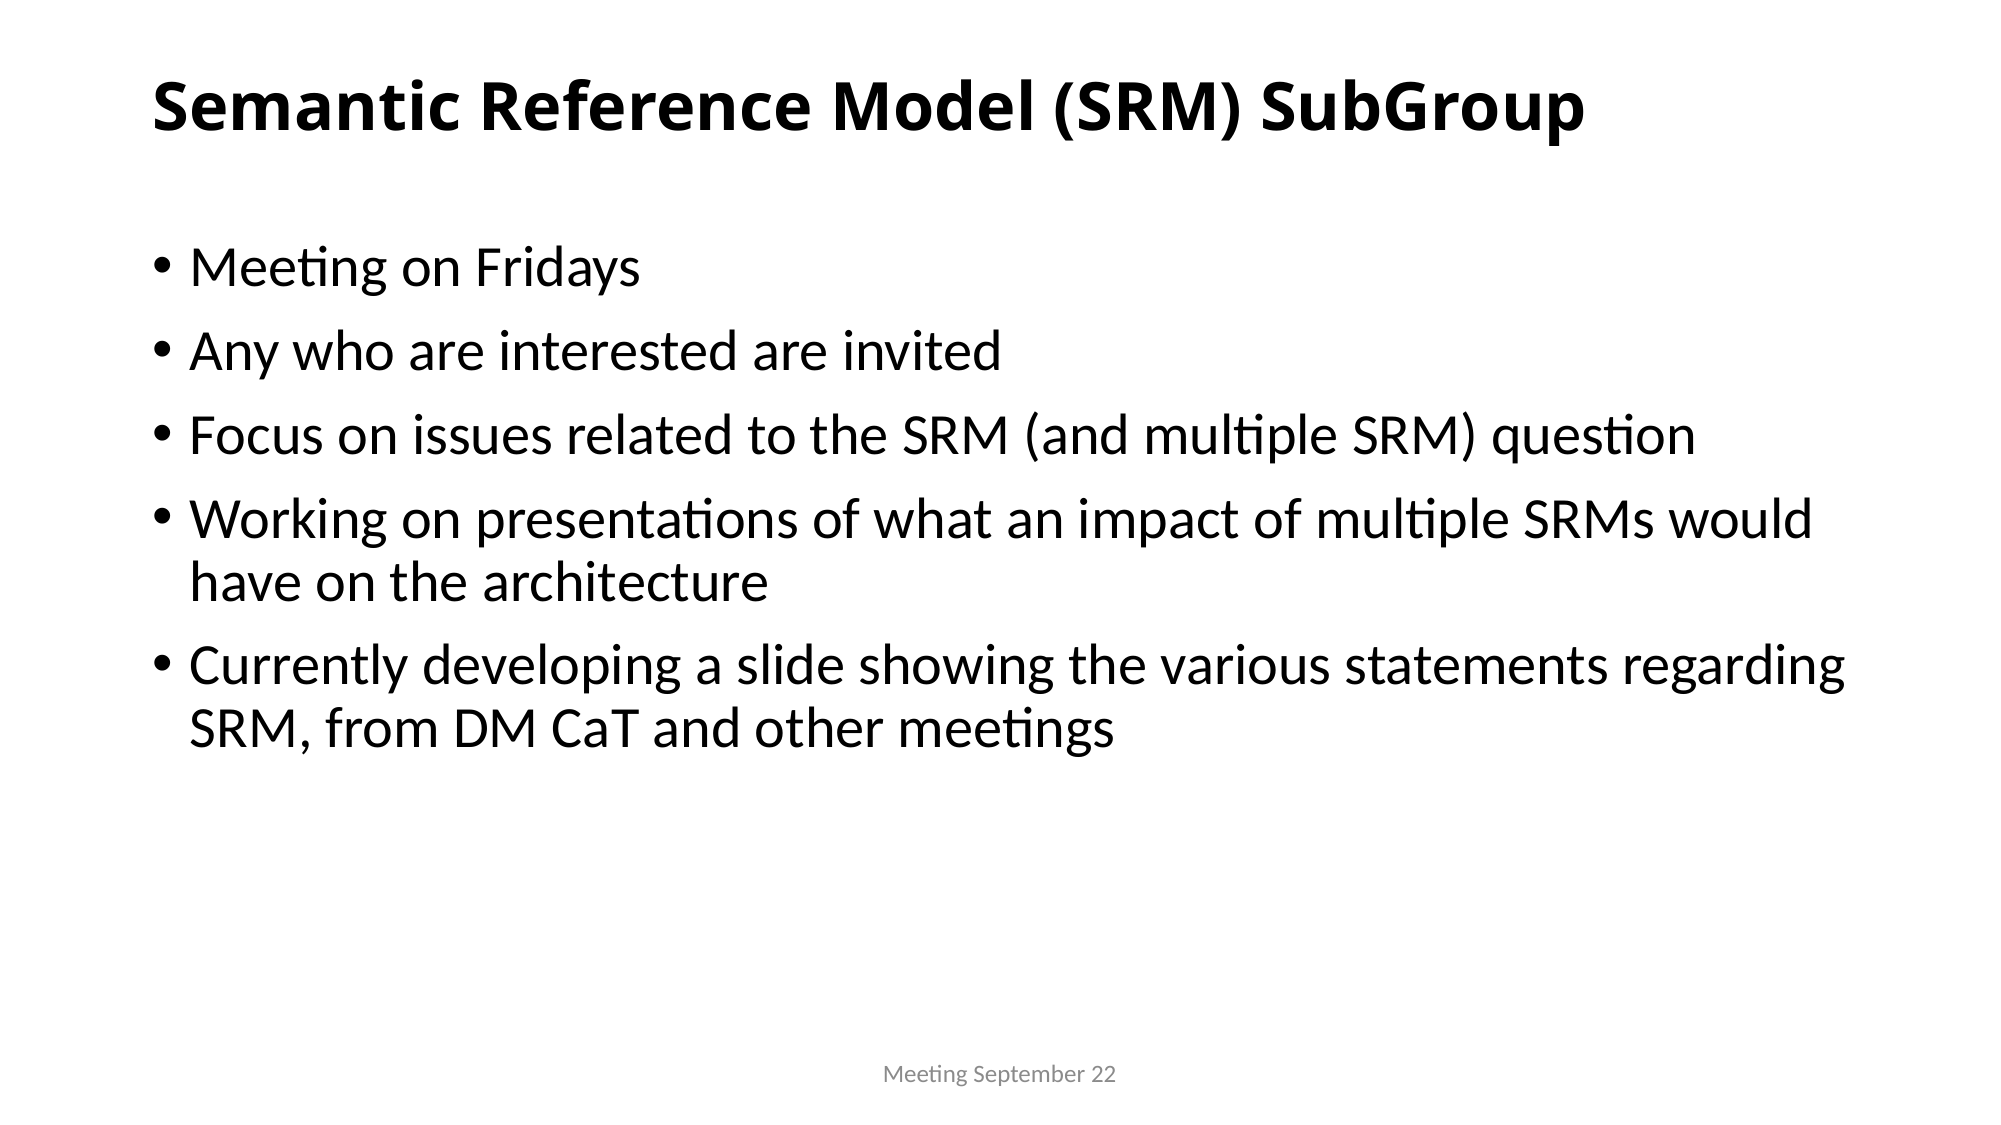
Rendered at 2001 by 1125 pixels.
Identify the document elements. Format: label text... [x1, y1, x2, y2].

footer Meeting September 22 [662, 1042, 1338, 1103]
title Semantic Reference Model (SRM) SubGroup [137, 59, 1863, 158]
list Meeting on Fridays Any who are interested are invited Focus on issues related to the SRM (and multiple SRM) question Working on presentations of what an impact of multiple SRMs would have on the architecture Currently developing a slide showing the various statements regarding SRM, from DM CaT and other meetings [137, 228, 1863, 1014]
